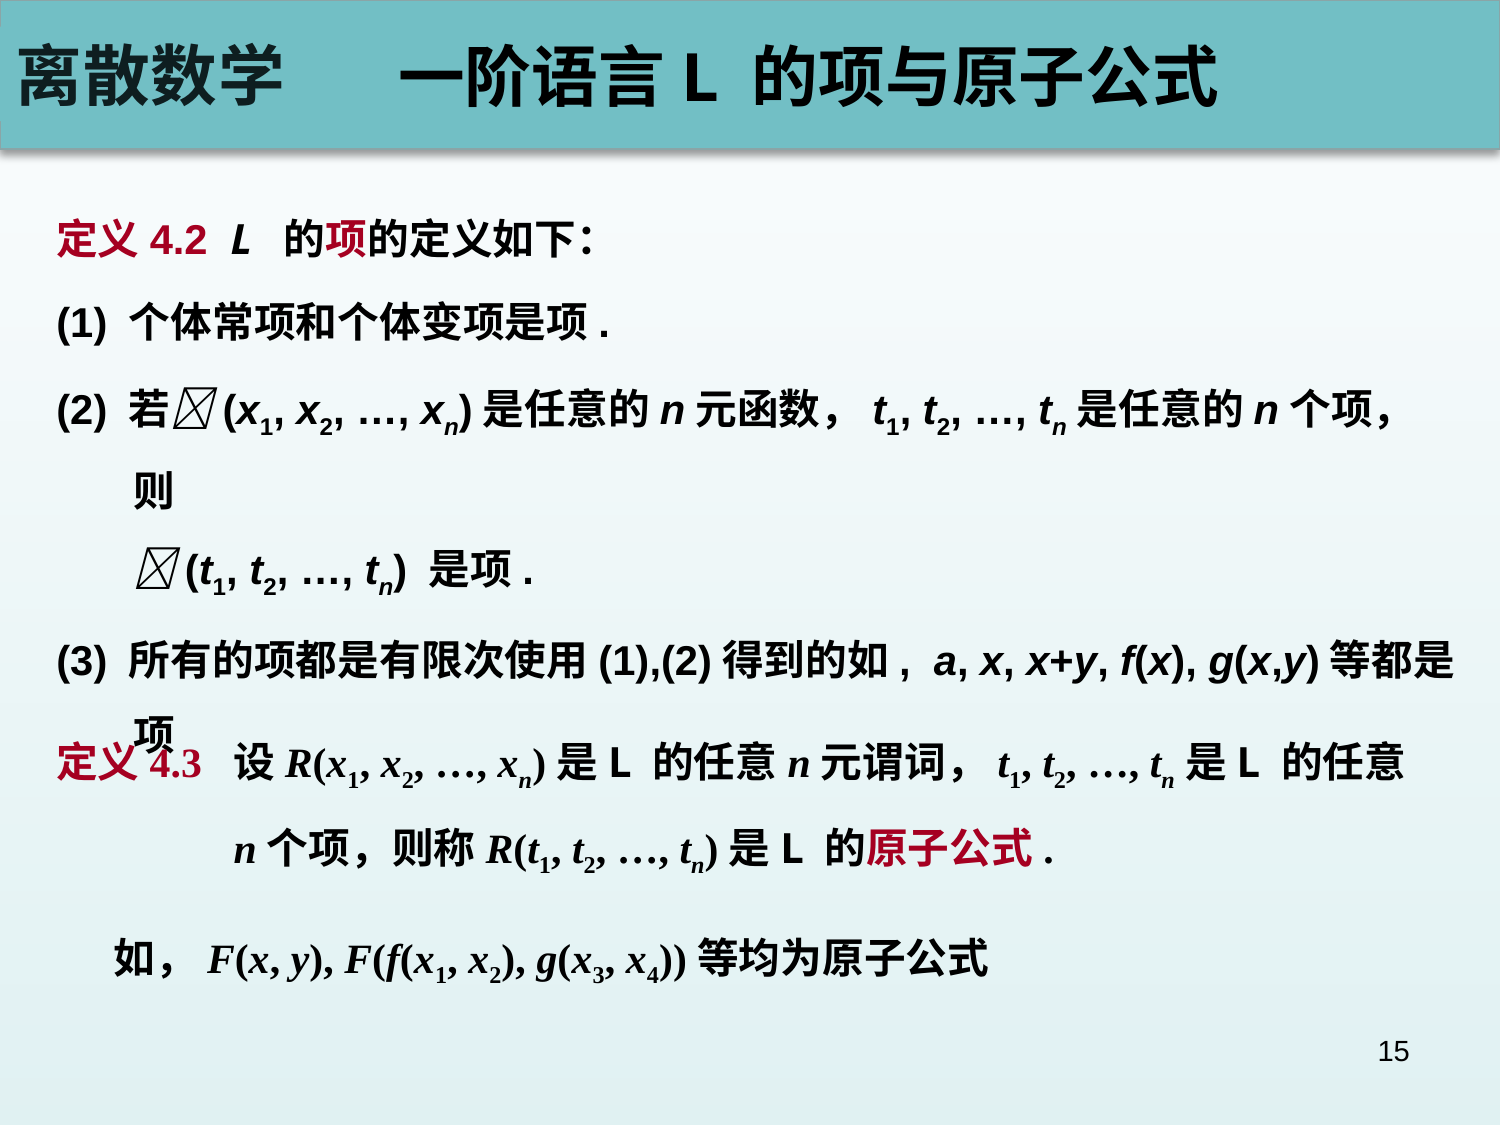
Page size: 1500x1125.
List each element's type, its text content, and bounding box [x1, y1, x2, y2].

slide_number 15 [1074, 1024, 1425, 1103]
list 定义4.2 L 的项的定义如下： (1) 个体常项和个体变项是项. (2) 若(x1, x2, …, xn)是任意的n元函数，t1, t2, …, tn是任意的n个项，则 (t1, t2, …, tn) 是项. (3) 所有的项都是有限次使用(1),(2)得到的如, a, x, x+y, f(x), g(x,y)等都是项 [41, 180, 1471, 634]
title 一阶语言L 的项与原子公式 [306, 40, 1311, 109]
text_box 定义4.3 设R(x1, x2, …, xn)是L 的任意n元谓词，t1, t2, …, tn是L 的任意n个项，则称R(t1, t2, …, tn)是L 的原子公式. 如，F(x, y), F(f(x1, x2), g(x3, x4))等均为原子公式 [41, 700, 1425, 984]
